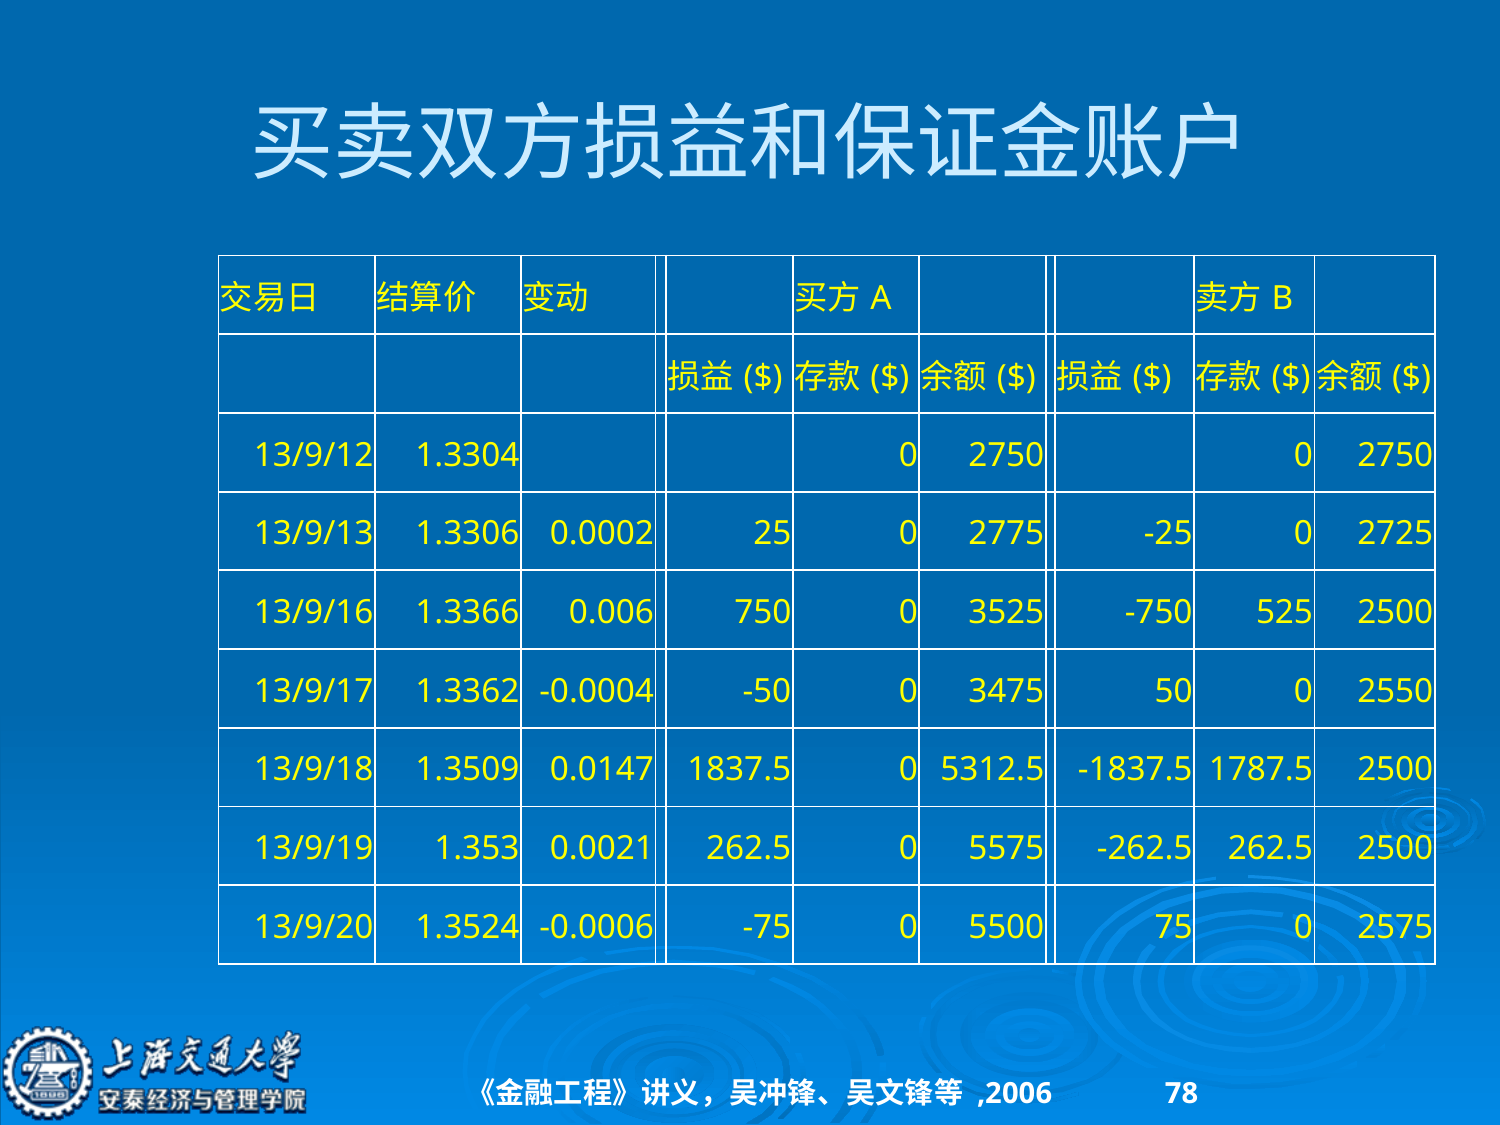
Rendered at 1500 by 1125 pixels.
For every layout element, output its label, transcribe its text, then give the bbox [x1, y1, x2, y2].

table_cell 1.3509 [376, 729, 520, 806]
table_header [1056, 256, 1193, 333]
table_cell 13/9/12 [219, 414, 374, 491]
table_header [667, 256, 792, 333]
table_cell 5312.5 [920, 729, 1045, 806]
table_cell 0 [794, 571, 918, 648]
table_cell 余额($) [1315, 335, 1434, 412]
table_header [1315, 256, 1434, 333]
table_cell 1837.5 [667, 729, 792, 806]
table_cell 2775 [920, 493, 1045, 569]
table_cell -0.0004 [522, 650, 655, 727]
table_cell -25 [1056, 493, 1193, 569]
table_header [1047, 256, 1054, 333]
table_cell 2500 [1315, 571, 1434, 648]
table_cell 13/9/18 [219, 729, 374, 806]
table_cell 0 [794, 886, 918, 963]
table_cell 0 [1195, 886, 1314, 963]
table_cell 13/9/16 [219, 571, 374, 648]
table_cell 余额($) [920, 335, 1045, 412]
table_cell 0.0147 [522, 729, 655, 806]
table_cell -50 [667, 650, 792, 727]
table_cell 25 [667, 493, 792, 569]
table_cell 0 [1195, 493, 1314, 569]
table_header [656, 256, 665, 333]
table_cell -0.0006 [522, 886, 655, 963]
table_cell 1.3362 [376, 650, 520, 727]
table_cell [376, 335, 520, 412]
table_cell [1047, 335, 1054, 412]
table_cell [522, 414, 655, 491]
table_cell 262.5 [667, 807, 792, 884]
table_cell [219, 335, 374, 412]
table_cell 0.0002 [522, 493, 655, 569]
table_cell 2725 [1315, 493, 1434, 569]
table_cell 1.3524 [376, 886, 520, 963]
table_cell 2500 [1315, 807, 1434, 884]
table_cell 存款($) [1195, 335, 1314, 412]
table_cell 0 [794, 650, 918, 727]
table_cell 0.006 [522, 571, 655, 648]
table_cell [1047, 650, 1054, 727]
table_cell -262.5 [1056, 807, 1193, 884]
table_cell [656, 414, 665, 491]
table_cell 13/9/20 [219, 886, 374, 963]
table_cell [1047, 571, 1054, 648]
table_cell 0 [1195, 414, 1314, 491]
table_cell 2575 [1315, 886, 1434, 963]
table_cell 50 [1056, 650, 1193, 727]
table_cell 2750 [920, 414, 1045, 491]
table_cell 13/9/13 [219, 493, 374, 569]
table_cell [656, 650, 665, 727]
table_cell [656, 493, 665, 569]
table_cell 3475 [920, 650, 1045, 727]
table_cell [656, 886, 665, 963]
table_header 变动 [522, 256, 655, 333]
table_cell 0 [794, 414, 918, 491]
table_cell 2550 [1315, 650, 1434, 727]
table_cell 0 [794, 807, 918, 884]
table_cell [1047, 807, 1054, 884]
table_cell -75 [667, 886, 792, 963]
table_cell 1.353 [376, 807, 520, 884]
table_cell [656, 335, 665, 412]
table_cell 存款($) [794, 335, 918, 412]
table_cell 0 [1195, 650, 1314, 727]
table_cell 5575 [920, 807, 1045, 884]
table_cell 3525 [920, 571, 1045, 648]
table_cell 1787.5 [1195, 729, 1314, 806]
table_cell [1047, 493, 1054, 569]
table_header 卖方B [1195, 256, 1314, 333]
table_cell [1056, 414, 1193, 491]
table_cell 0 [794, 493, 918, 569]
table_cell -1837.5 [1056, 729, 1193, 806]
table_cell [656, 729, 665, 806]
table_cell 750 [667, 571, 792, 648]
table_cell 2500 [1315, 729, 1434, 806]
table_cell [1047, 729, 1054, 806]
table_cell [656, 571, 665, 648]
title 买卖双方损益和保证金账户 [75, 45, 1425, 233]
table_header 结算价 [376, 256, 520, 333]
table_cell 75 [1056, 886, 1193, 963]
table_cell -750 [1056, 571, 1193, 648]
table_cell [522, 335, 655, 412]
table_cell 262.5 [1195, 807, 1314, 884]
table_cell [1047, 886, 1054, 963]
table_cell 1.3366 [376, 571, 520, 648]
table_cell 0 [794, 729, 918, 806]
table_header 交易日 [219, 256, 374, 333]
table_cell 0.0021 [522, 807, 655, 884]
table_cell 损益($) [1056, 335, 1193, 412]
table_cell 2750 [1315, 414, 1434, 491]
table_header [920, 256, 1045, 333]
table_cell 1.3304 [376, 414, 520, 491]
table_cell 13/9/19 [219, 807, 374, 884]
table_cell [1047, 414, 1054, 491]
picture [0, 1017, 313, 1125]
table_cell 13/9/17 [219, 650, 374, 727]
table_cell [656, 807, 665, 884]
table_header 买方A [794, 256, 918, 333]
table_cell 525 [1195, 571, 1314, 648]
table_cell 5500 [920, 886, 1045, 963]
table_cell 1.3306 [376, 493, 520, 569]
table_cell 损益($) [667, 335, 792, 412]
table_cell [667, 414, 792, 491]
